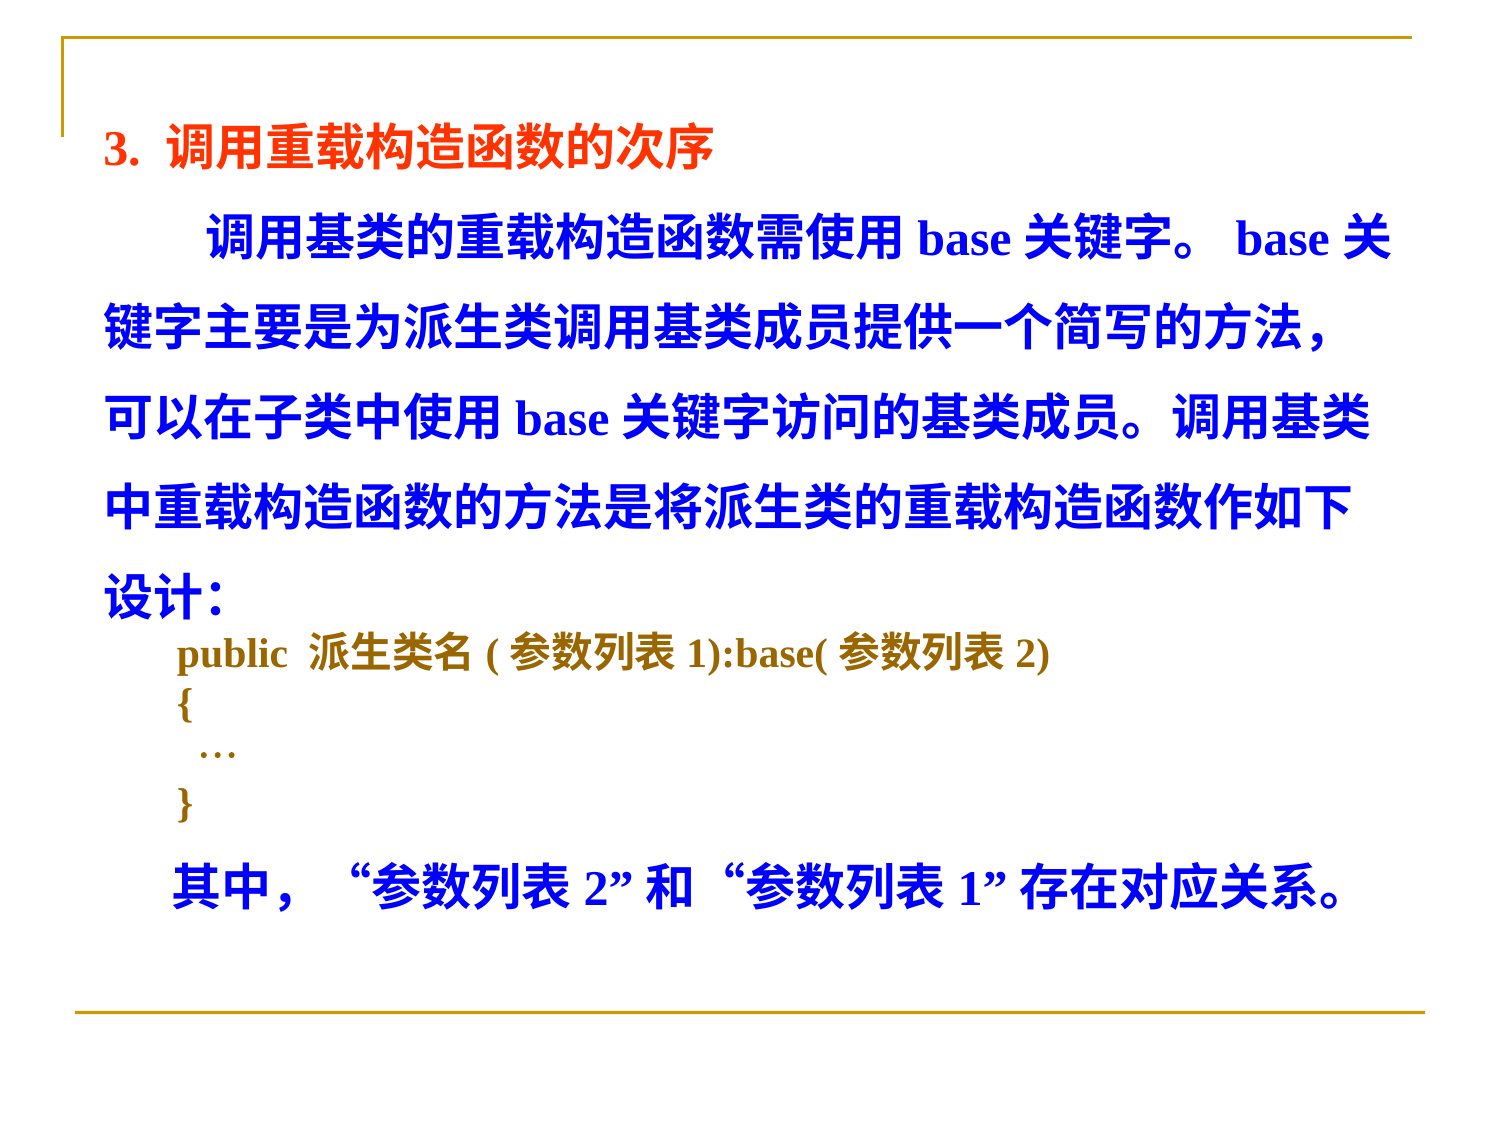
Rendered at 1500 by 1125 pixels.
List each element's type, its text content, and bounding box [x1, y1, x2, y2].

text_box 3. 调用重载构造函数的次序 调用基类的重载构造函数需使用base关键字。base关键字主要是为派生类调用基类成员提供一个简写的方法，可以在子类中使用base关键字访问的基类成员。调用基类中重载构造函数的方法是将派生类的重载构造函数作如下设计： public 派生类名(参数列表1):base(参数列表2) {  } 其中，“参数列表2”和“参数列表1”存在对应关系。 [88, 78, 1412, 923]
